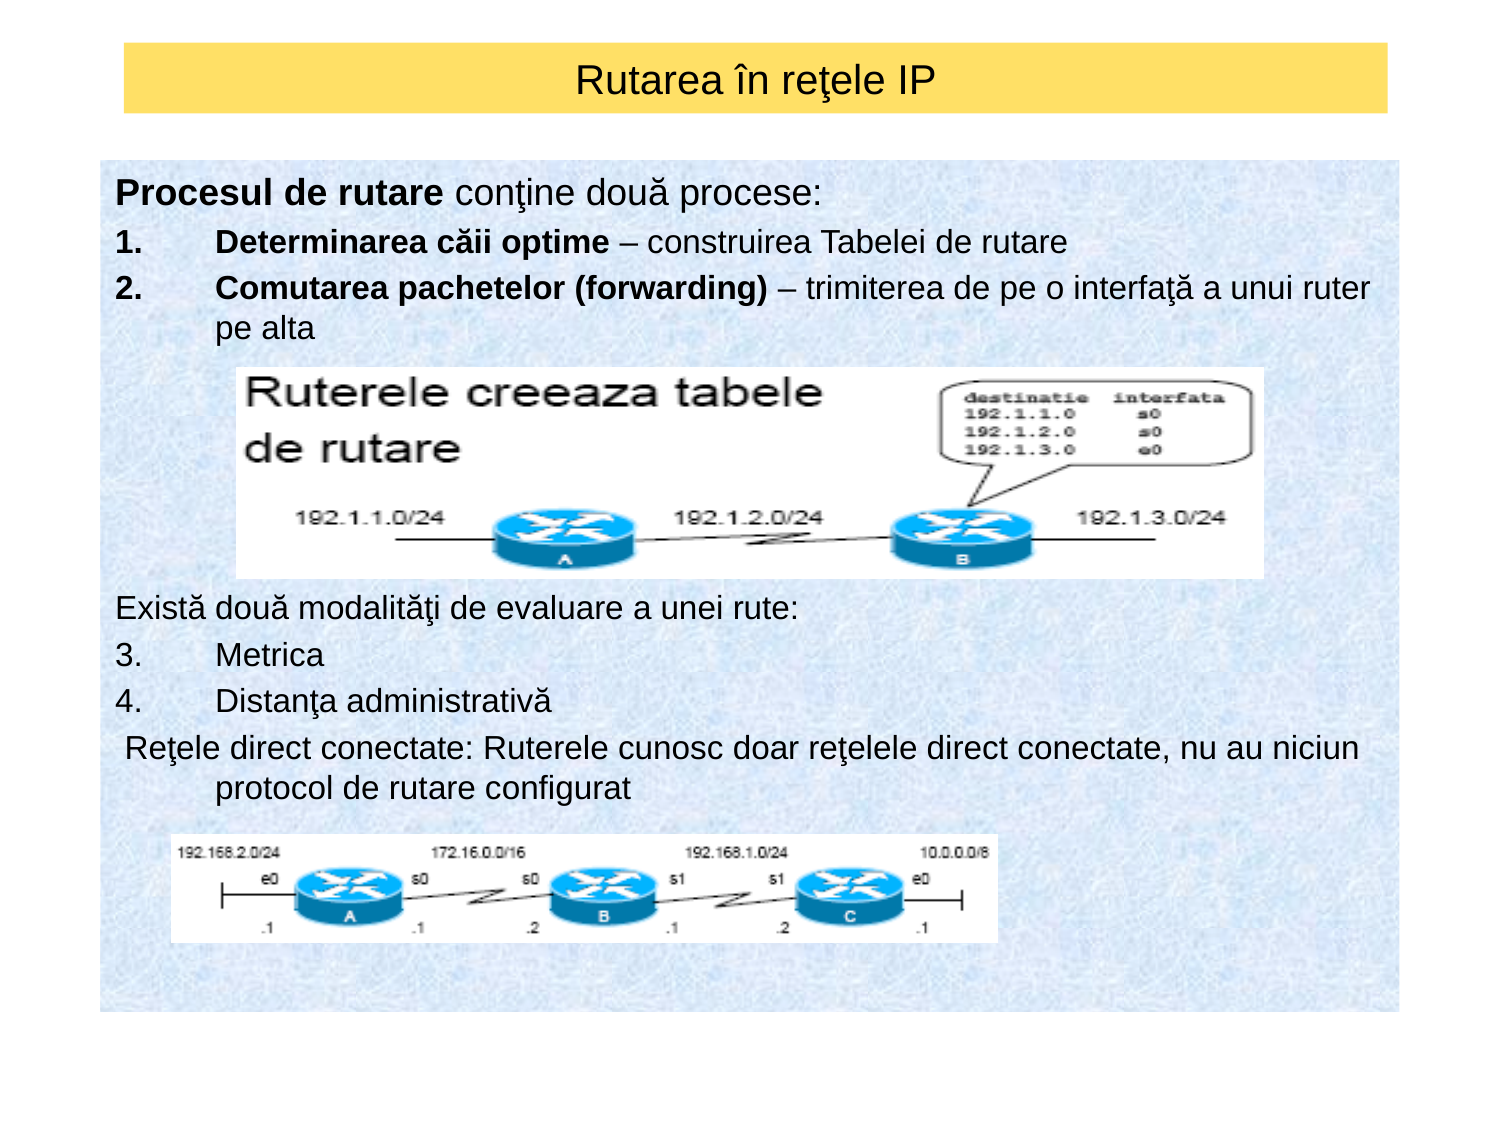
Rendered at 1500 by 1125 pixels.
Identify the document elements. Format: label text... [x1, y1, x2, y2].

picture [235, 367, 1265, 579]
list Procesul de rutare conţine două procese: Determinarea căii optime – construirea Tabelei de rutare Comutarea pachetelor (forwarding) – trimiterea de pe o interfaţă a unui ruter pe alta Există două modalităţi de evaluare a unei rute: Metrica Distanţa administrativă Reţele direct conectate: Ruterele cunosc doar reţelele direct conectate, nu au niciun protocol de rutare configurat [100, 160, 1400, 1012]
picture [170, 833, 999, 943]
title Rutarea în reţele IP [123, 42, 1388, 114]
